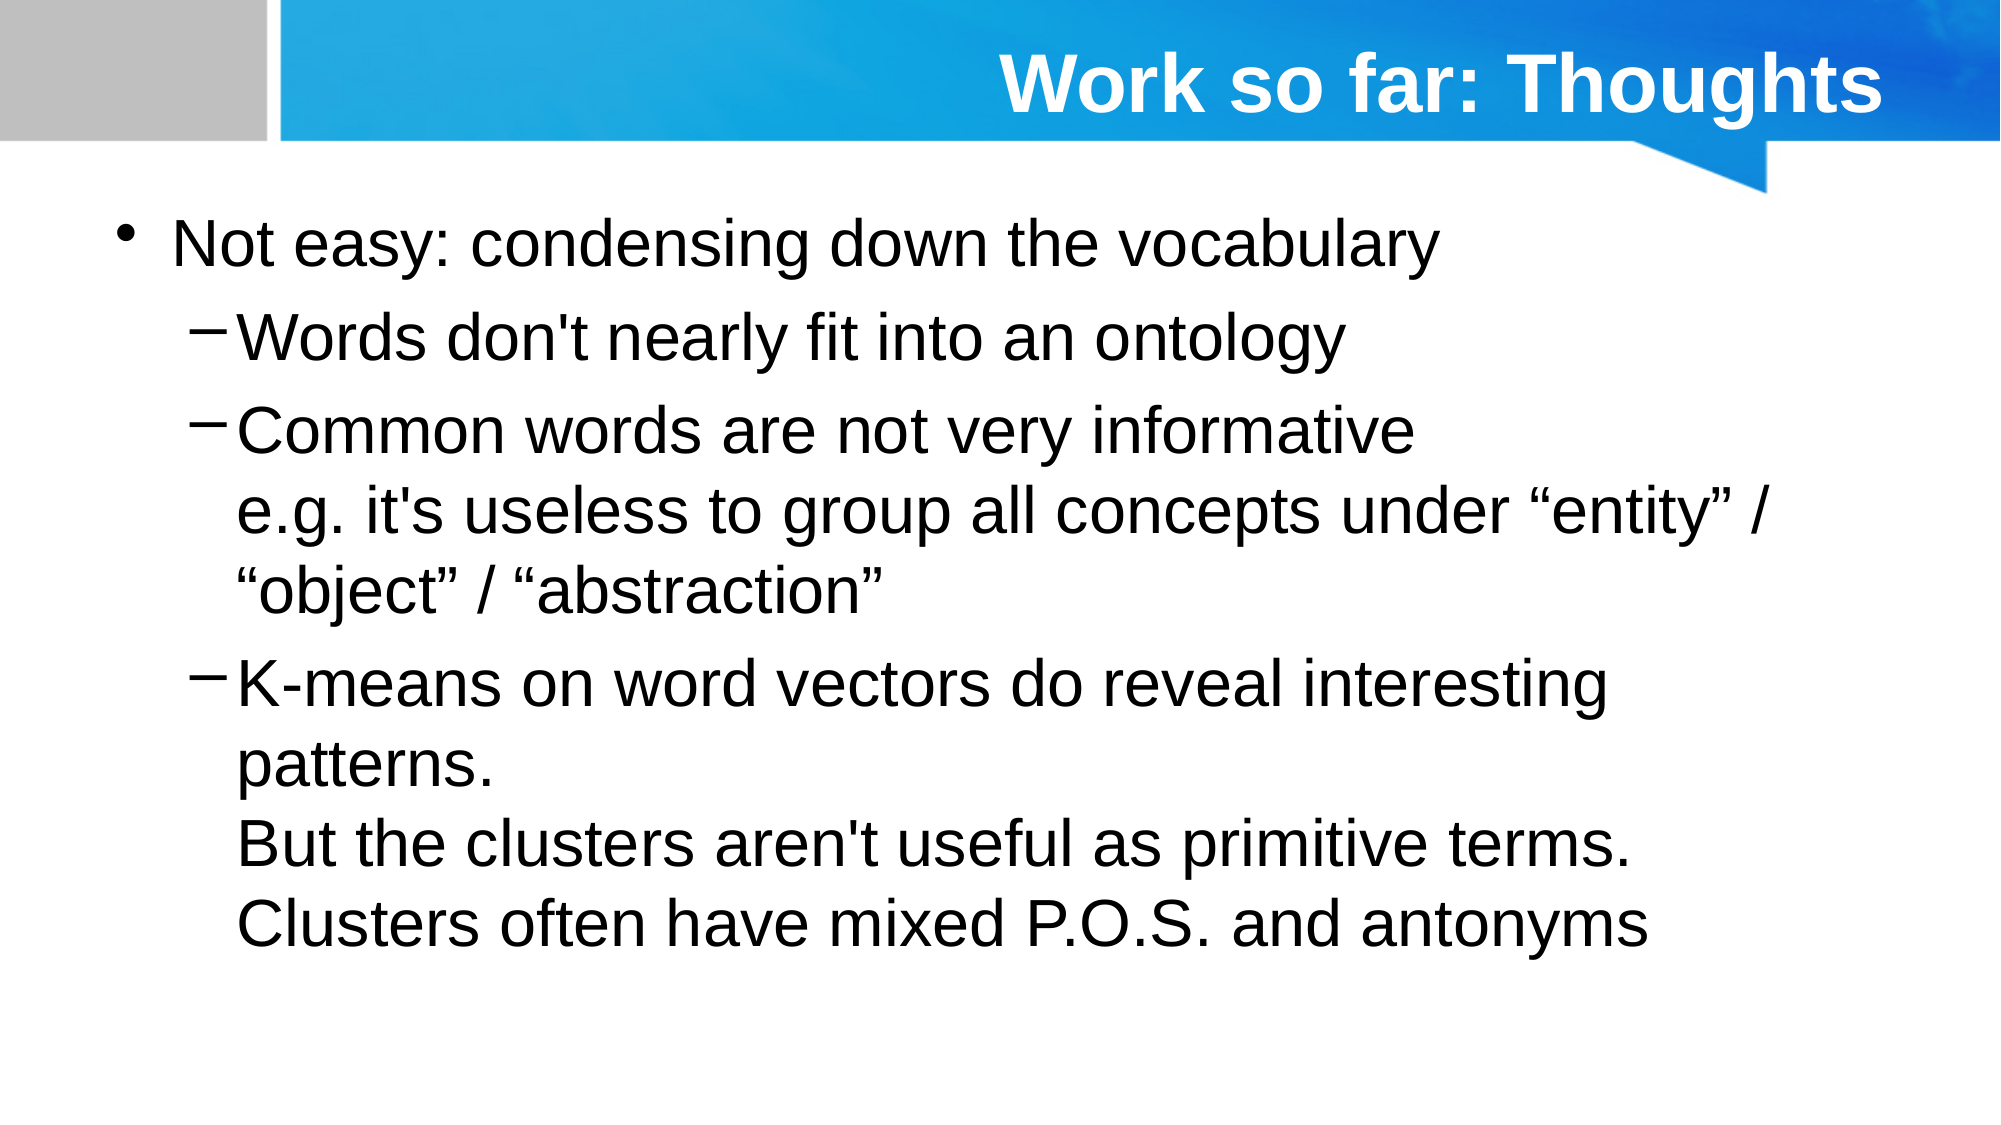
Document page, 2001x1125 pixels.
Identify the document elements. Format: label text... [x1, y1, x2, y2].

title Work so far: Thoughts [99, 30, 1901, 127]
picture [0, 0, 2000, 1125]
list Not easy: condensing down the vocabulary Words don't nearly fit into an ontology Common words are not very informative e.g. it's useless to group all concepts under “entity” / “object” / “abstraction” K-means on word vectors do reveal interesting patterns. But the clusters aren't useful as primitive terms. Clusters often have mixed P.O.S. and antonyms [99, 192, 1901, 1006]
